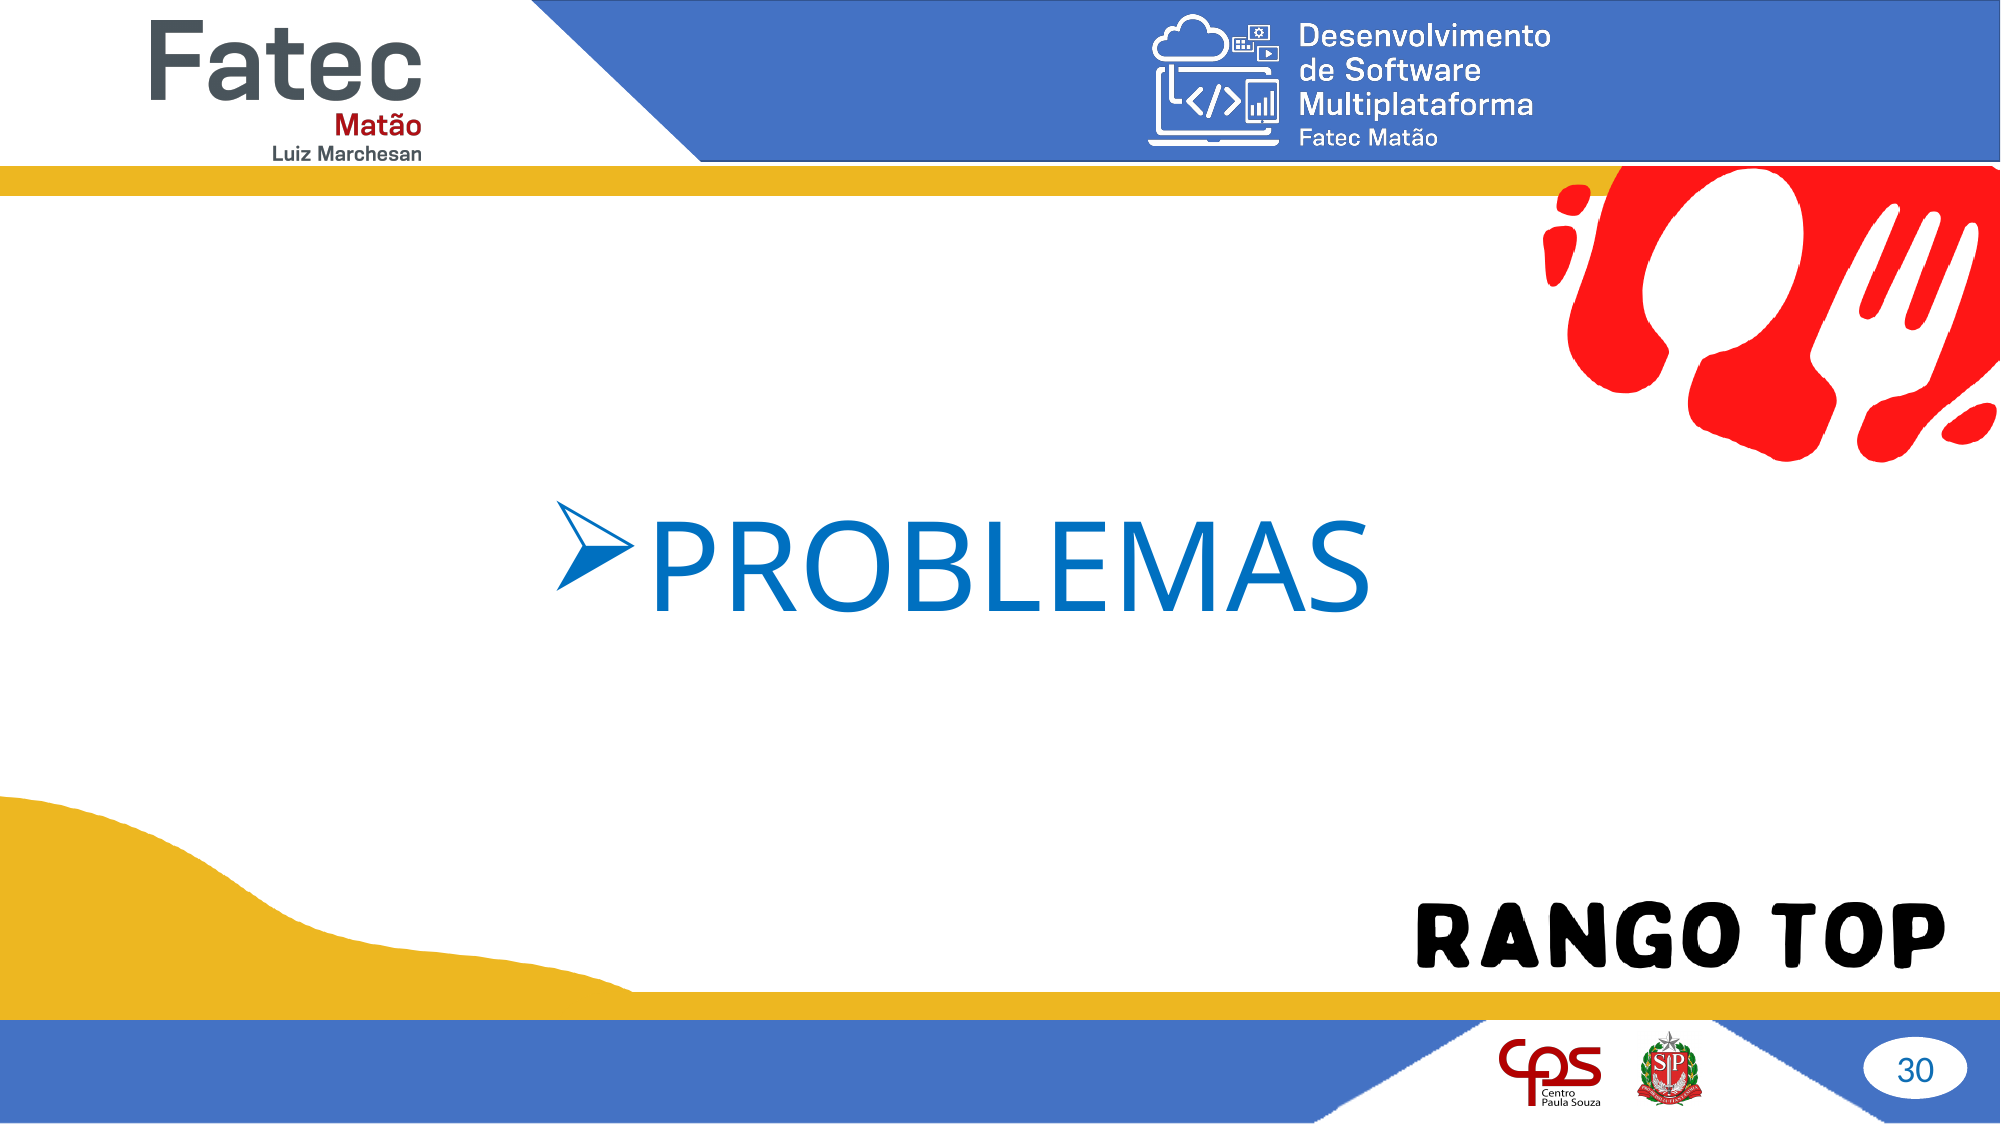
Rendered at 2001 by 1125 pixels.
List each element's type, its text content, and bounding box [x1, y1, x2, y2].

picture [151, 20, 421, 161]
picture [0, 166, 2000, 1125]
picture [1148, 14, 1550, 146]
slide_number 30 [1864, 1038, 1967, 1098]
